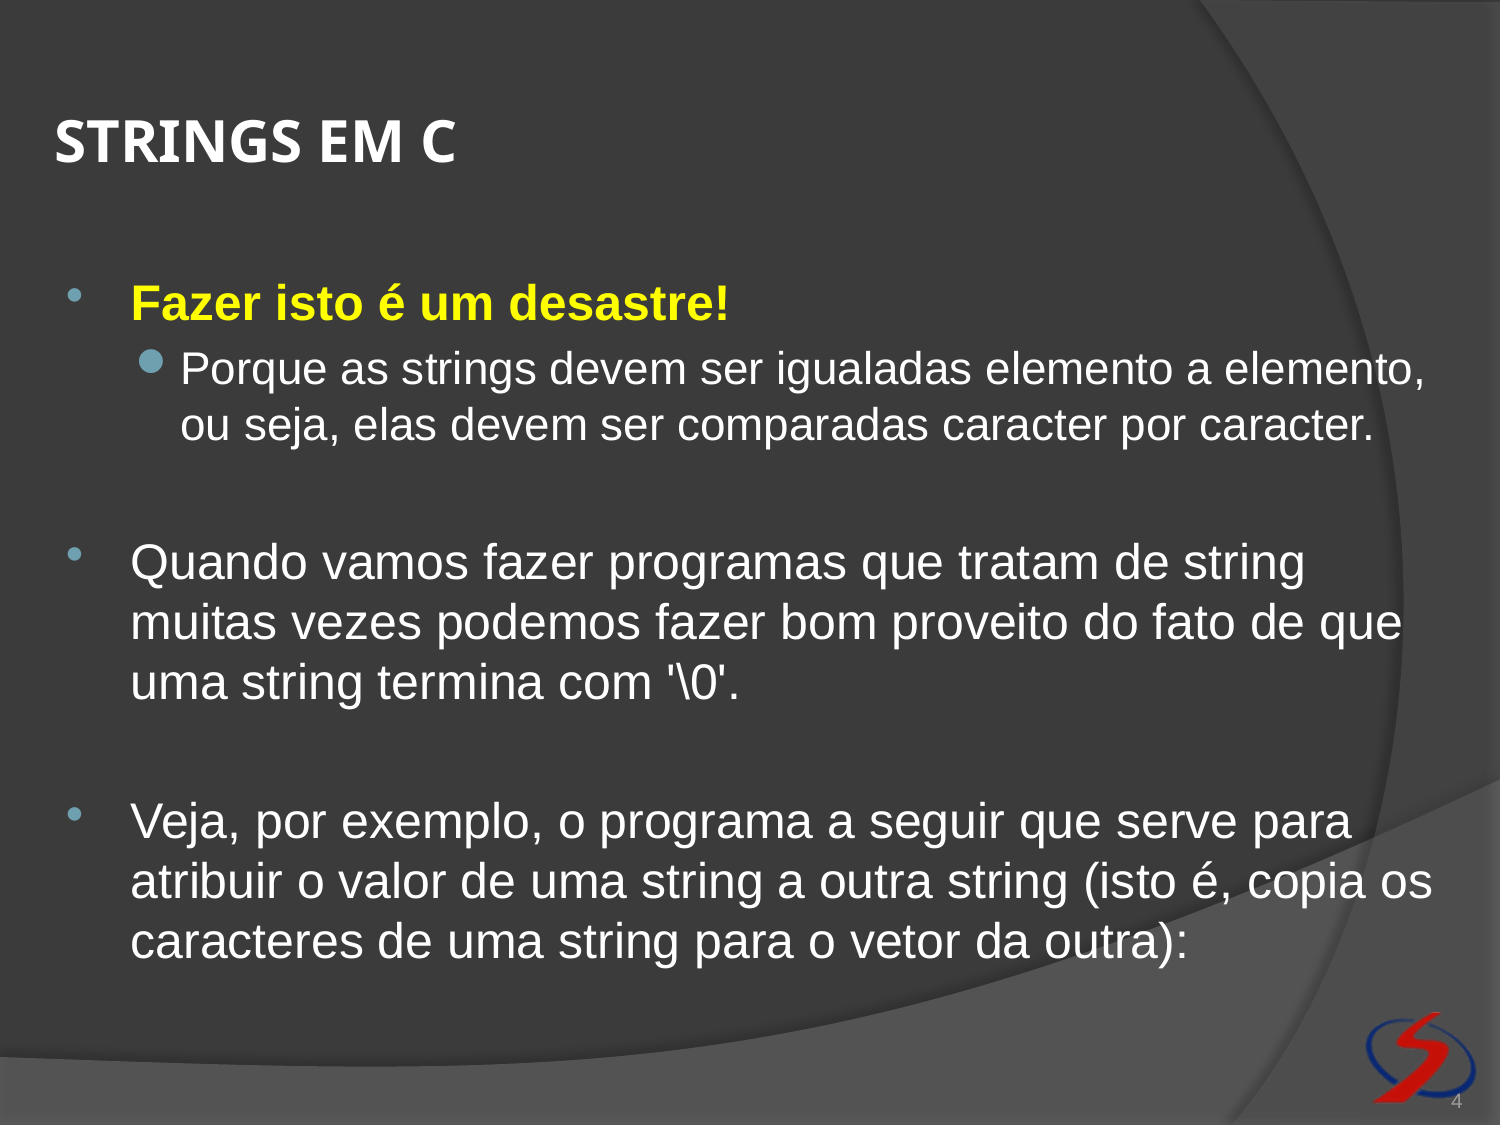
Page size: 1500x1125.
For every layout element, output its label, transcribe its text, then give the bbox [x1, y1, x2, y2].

slide_number 4 [1337, 1053, 1463, 1114]
title Strings em c [46, 45, 1454, 233]
list Fazer isto é um desastre! Porque as strings devem ser igualadas elemento a elemento, ou seja, elas devem ser comparadas caracter por caracter. Quando vamos fazer programas que tratam de string muitas vezes podemos fazer bom proveito do fato de que uma string termina com '\0'. Veja, por exemplo, o programa a seguir que serve para atribuir o valor de uma string a outra string (isto é, copia os caracteres de uma string para o vetor da outra): [46, 262, 1454, 1005]
picture [1359, 1011, 1483, 1108]
